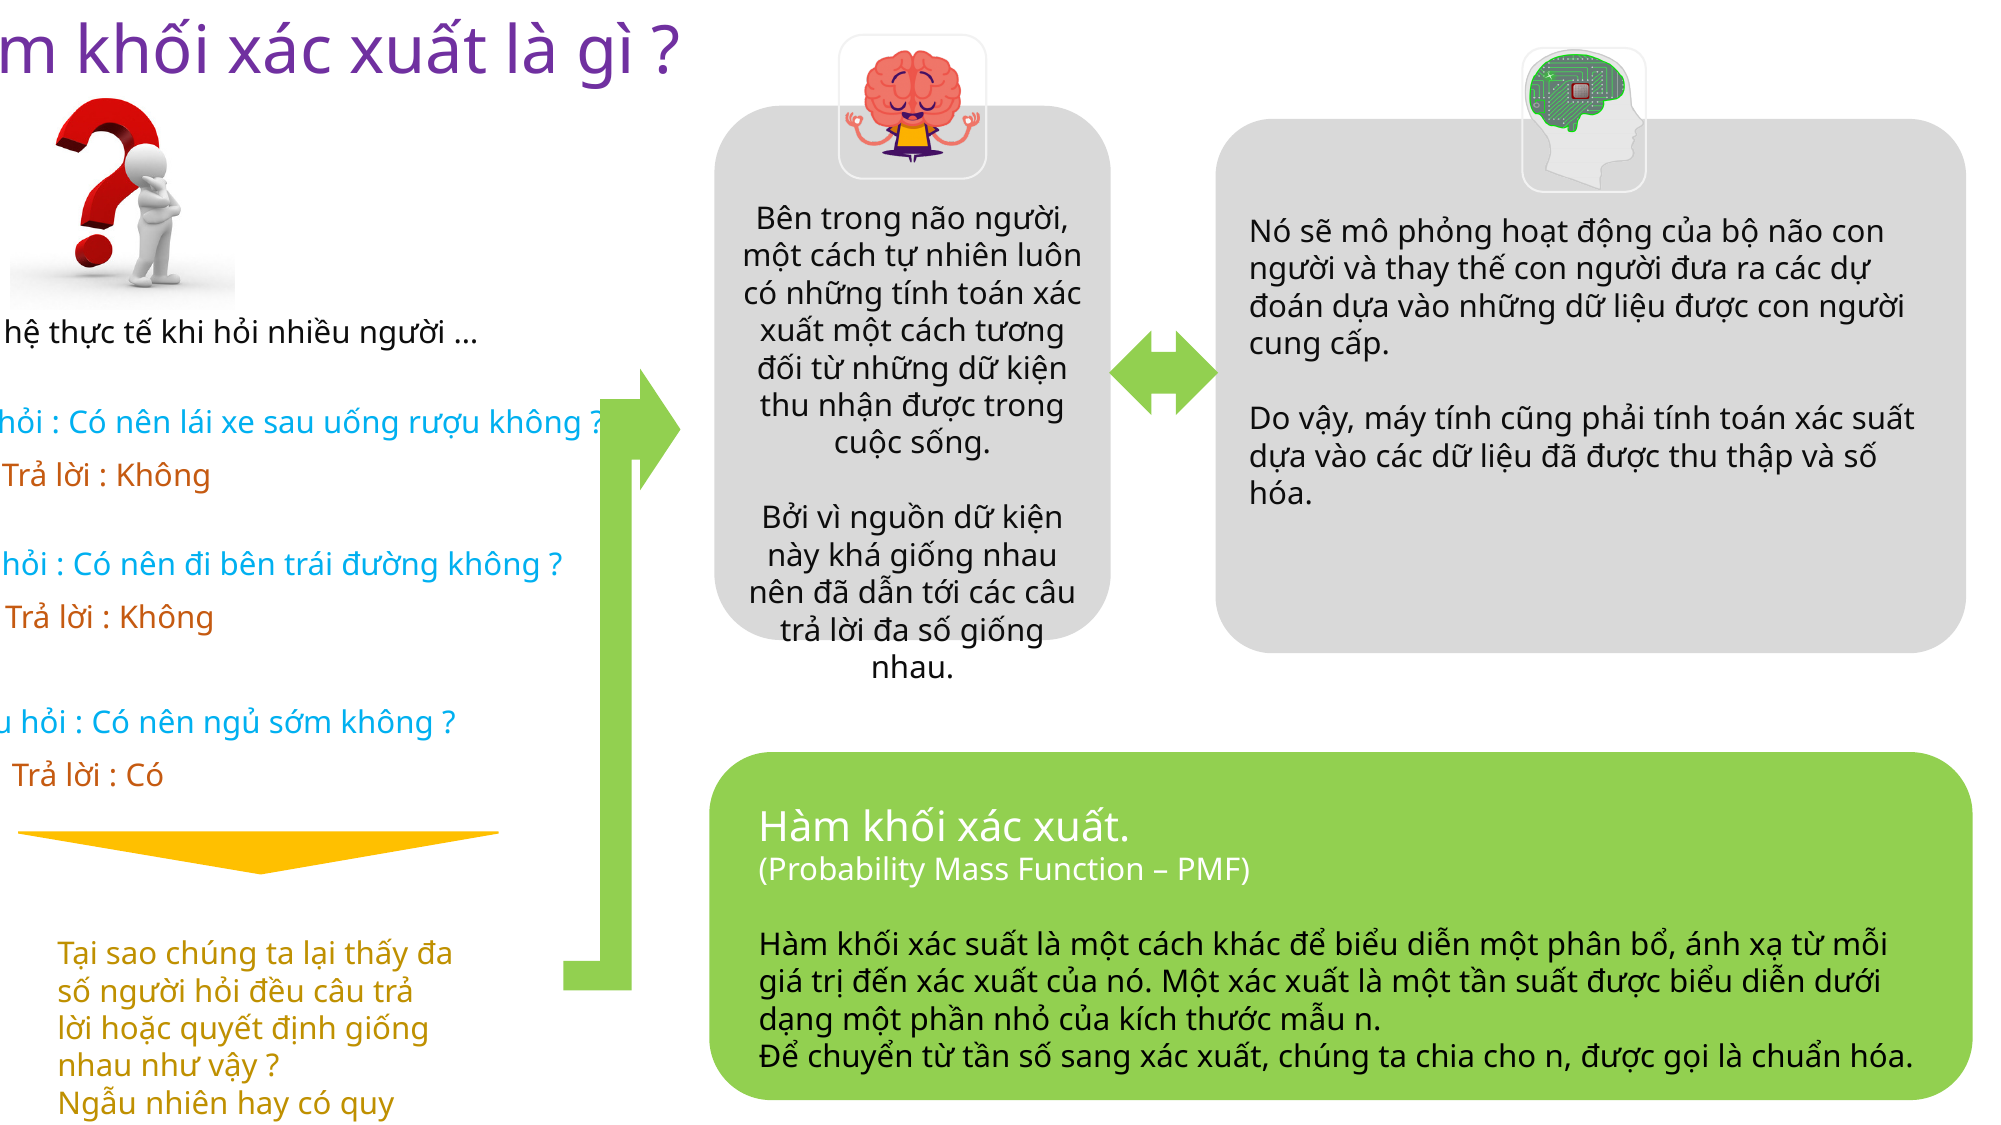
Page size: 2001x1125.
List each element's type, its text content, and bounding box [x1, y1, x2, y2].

text_box Liên hệ thực tế khi hỏi nhiều người … [0, 305, 494, 358]
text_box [715, 34, 1110, 639]
text_box Hàm khối xác xuất là gì ? [0, 0, 697, 95]
text_box Trả lời : Không [0, 447, 235, 500]
text_box Tại sao chúng ta lại thấy đa số người hỏi đều câu trả lời hoặc quyết định giống nhau như vậy ? Ngẫu nhiên hay có quy luật ? [42, 925, 471, 1125]
text_box Trả lời : Không [0, 589, 238, 642]
text_box Câu hỏi : Có nên lái xe sau uống rượu không ? [0, 395, 628, 448]
text_box [562, 365, 682, 992]
text_box [18, 831, 499, 875]
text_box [715, 758, 1967, 1094]
text_box Câu hỏi : Có nên đi bên trái đường không ? [0, 537, 595, 590]
text_box Câu hỏi : Có nên ngủ sớm không ? [0, 695, 480, 748]
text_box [1216, 47, 1966, 653]
text_box [1110, 330, 1216, 416]
text_box Trả lời : Có [0, 747, 180, 800]
picture [10, 85, 235, 310]
